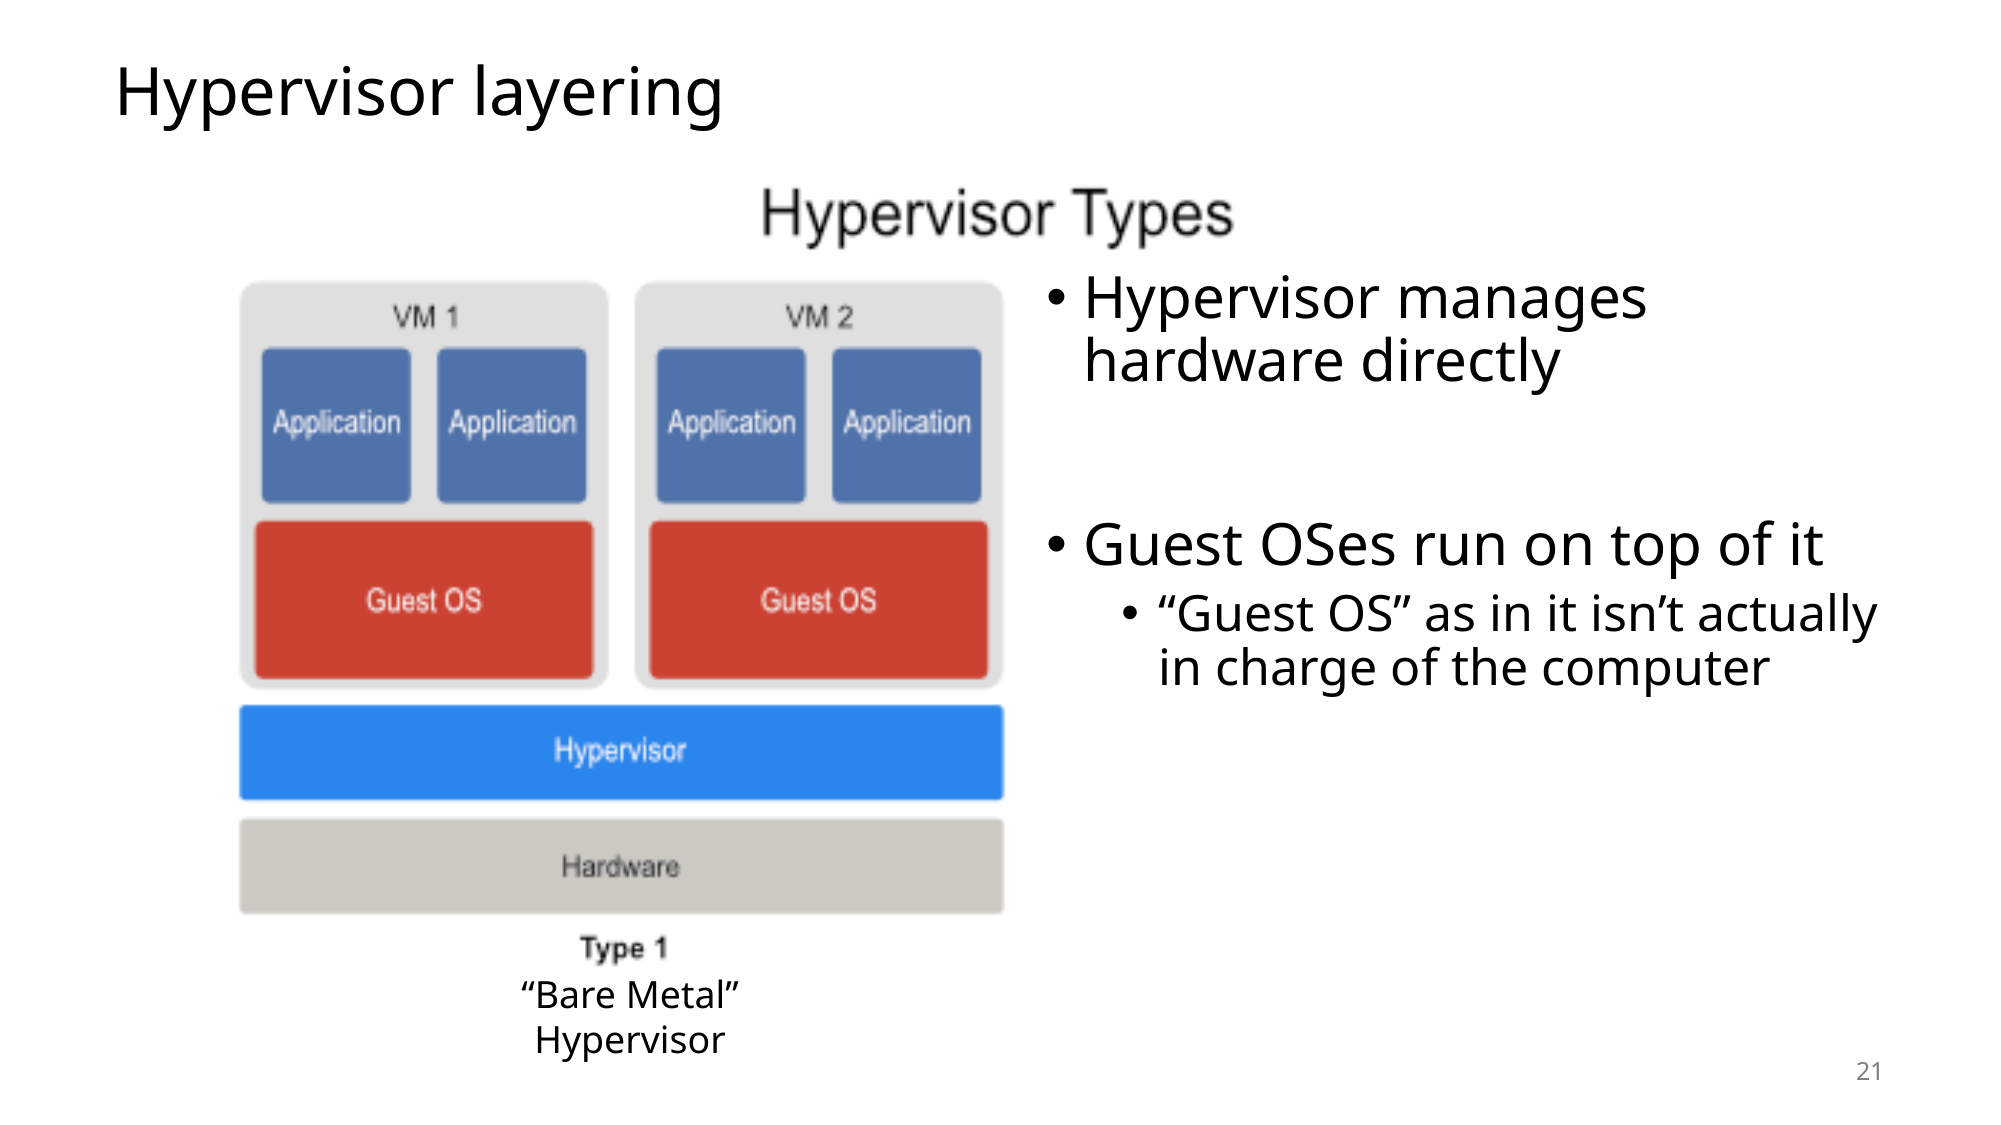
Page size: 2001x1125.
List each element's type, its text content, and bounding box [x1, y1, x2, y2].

title Hypervisor layering [99, 37, 1900, 150]
picture [140, 161, 1859, 987]
list Hypervisor manages hardware directly Guest OSes run on top of it “Guest OS” as in it isn’t actually in charge of the computer [1031, 260, 1900, 1025]
slide_number 21 [1749, 1042, 1900, 1103]
text_box “Bare Metal” Hypervisor [406, 987, 855, 1069]
